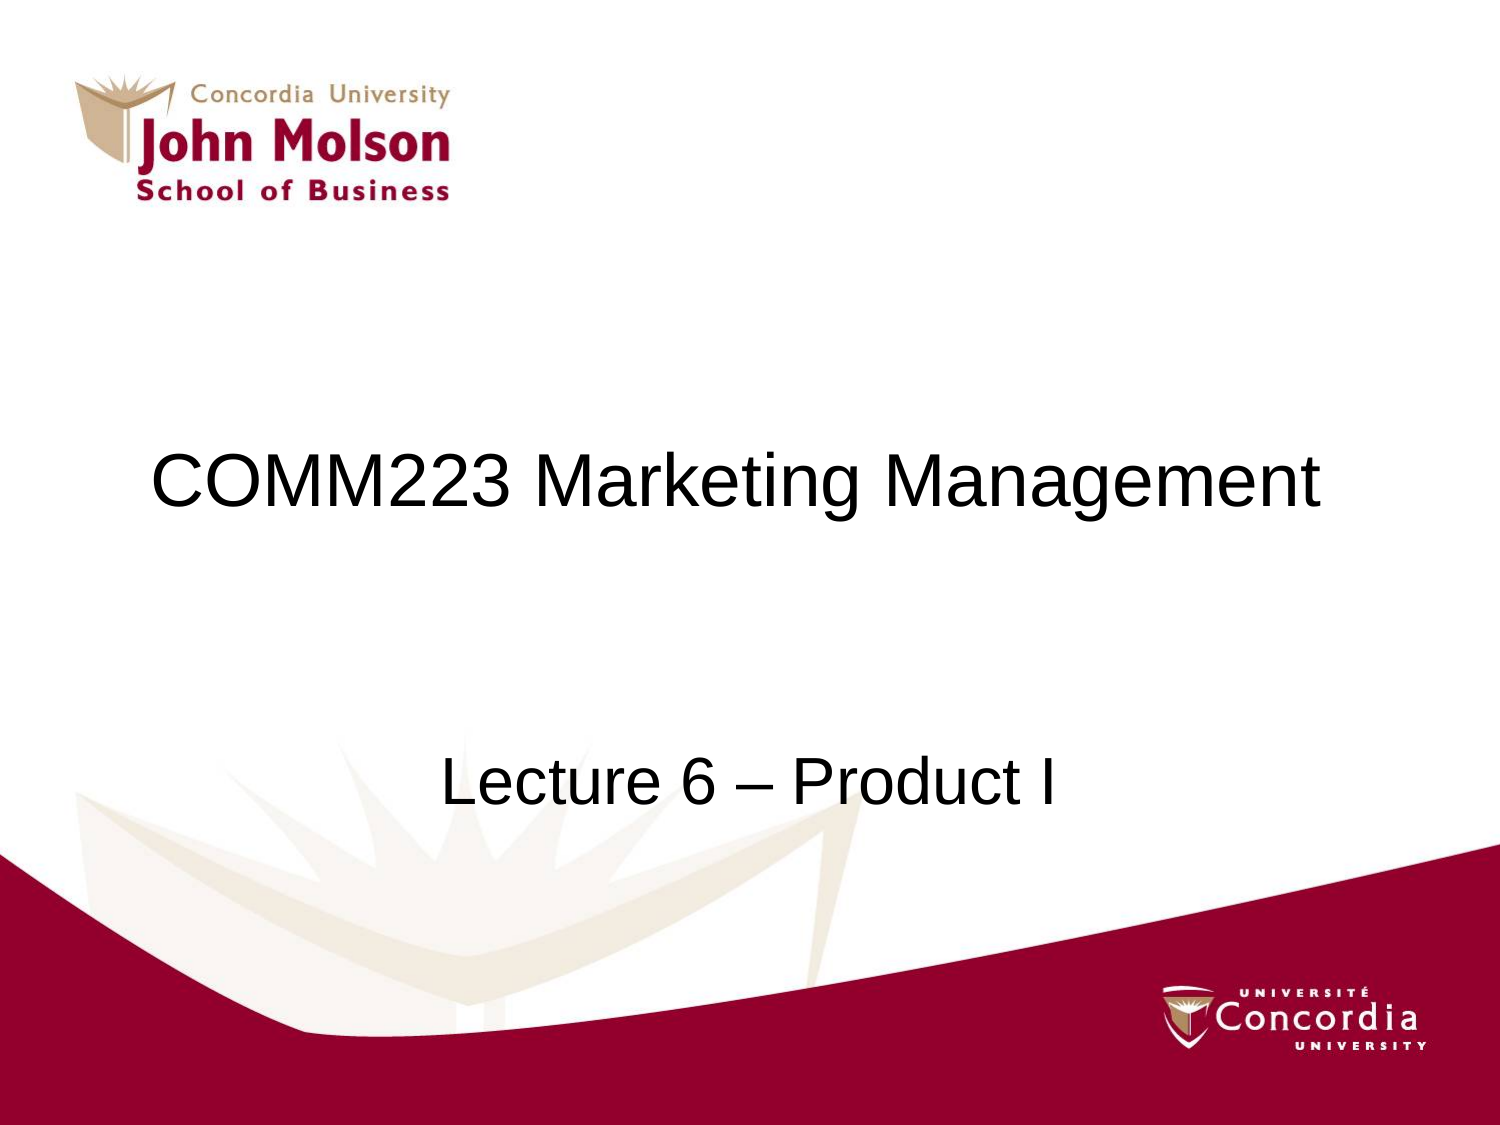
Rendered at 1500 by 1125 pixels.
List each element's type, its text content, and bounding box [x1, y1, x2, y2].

title COMM223 Marketing Management [112, 349, 1388, 591]
picture [0, 0, 1500, 1125]
subtitle Lecture 6 – Product I [224, 637, 1276, 926]
